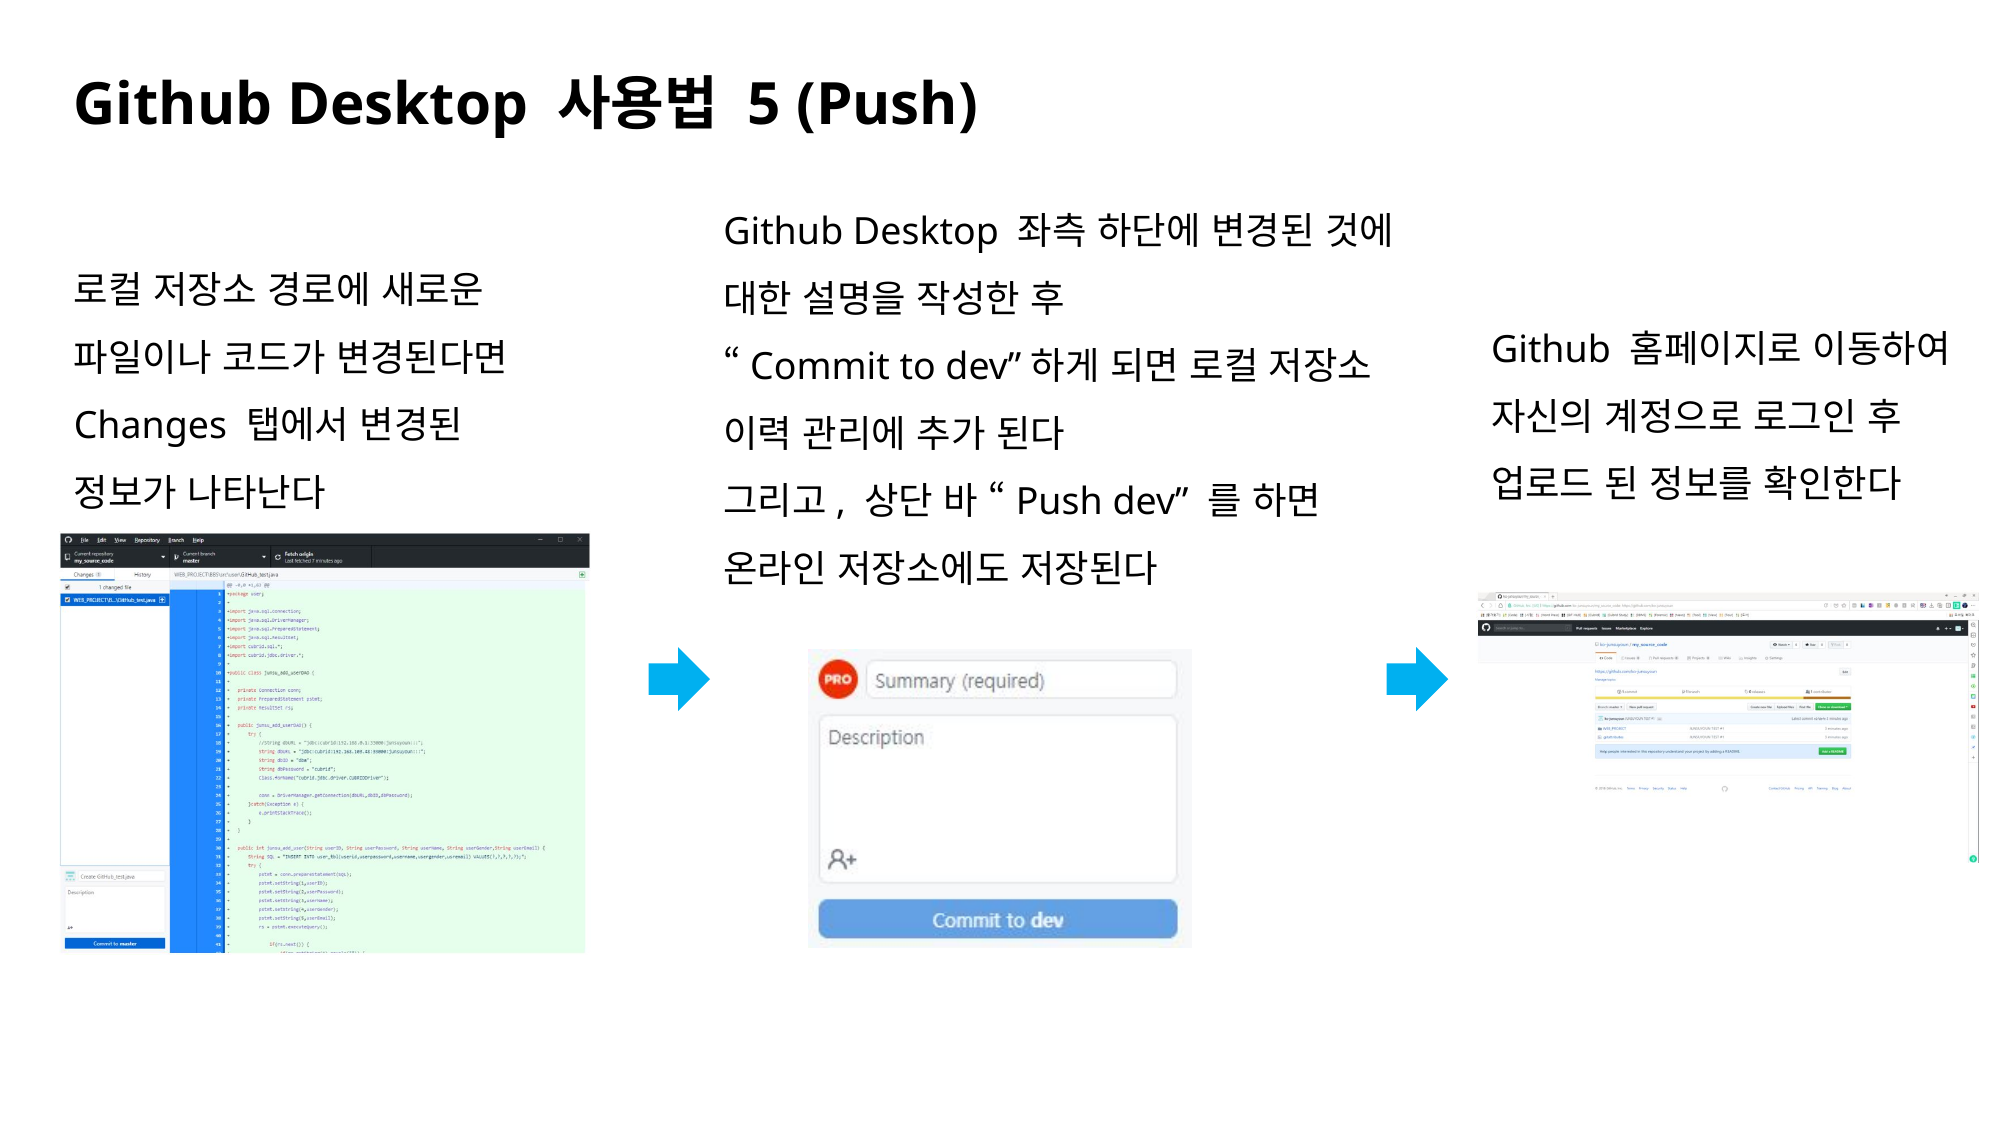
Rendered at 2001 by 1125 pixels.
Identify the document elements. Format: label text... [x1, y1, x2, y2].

picture [808, 649, 1192, 948]
picture [1476, 590, 1979, 863]
text_box [1386, 647, 1449, 712]
text_box Github Desktop 사용법 5 (Push) [58, 59, 1004, 144]
picture [58, 531, 591, 956]
text_box 로컬 저장소 경로에 새로운 파일이나 코드가 변경된다면 Changes 탭에서 변경된 정보가 나타난다 [58, 236, 591, 521]
text_box Github 홈페이지로 이동하여 자신의 계정으로 로그인 후 업로드 된 정보를 확인한다 [1476, 295, 2000, 513]
text_box [648, 647, 711, 712]
text_box Github Desktop 좌측 하단에 변경된 것에 대한 설명을 작성한 후 “Commit to dev”하게 되면 로컬 저장소 이력 관리에 추가 된다 그리고, 상단 바 “Push dev” 를 하면 온라인 저장소에도 저장된다 [708, 177, 1418, 597]
